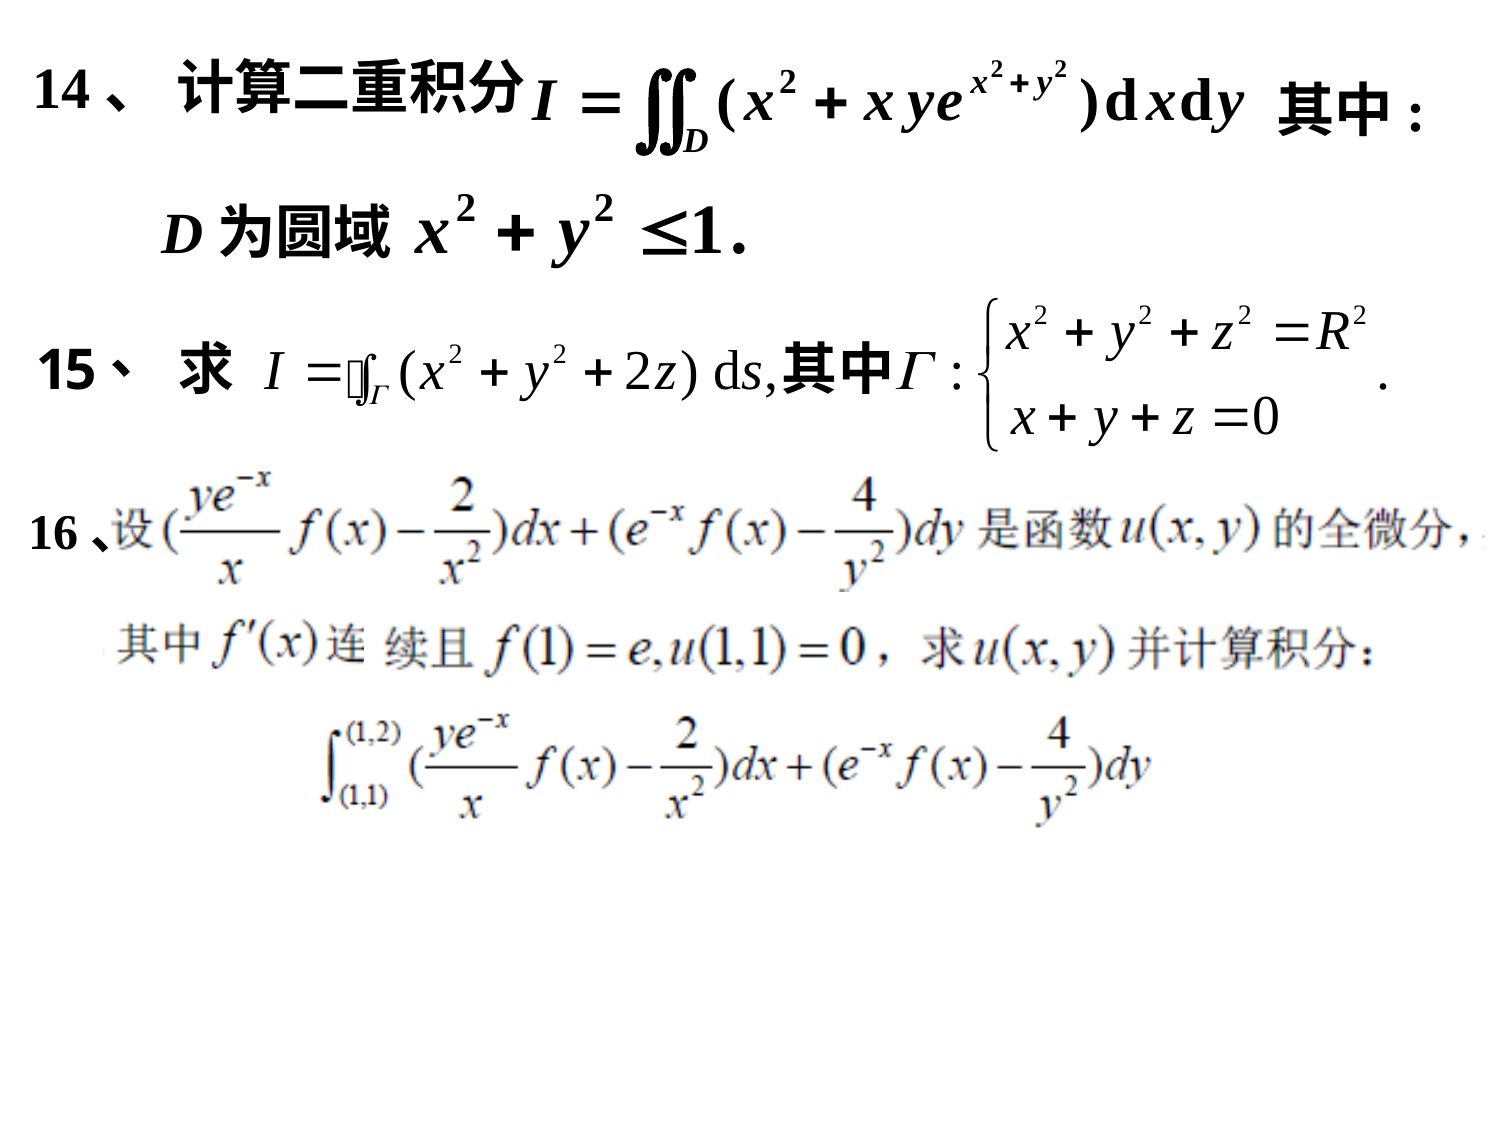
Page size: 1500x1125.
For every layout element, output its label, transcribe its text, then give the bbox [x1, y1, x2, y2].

text_box 其中: [1274, 65, 1450, 151]
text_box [520, 44, 1270, 172]
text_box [399, 176, 759, 283]
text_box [17, 452, 1485, 847]
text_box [35, 290, 1392, 451]
text_box D为圆域 [45, 188, 394, 274]
text_box 14、 计算二重积分 [17, 42, 606, 143]
